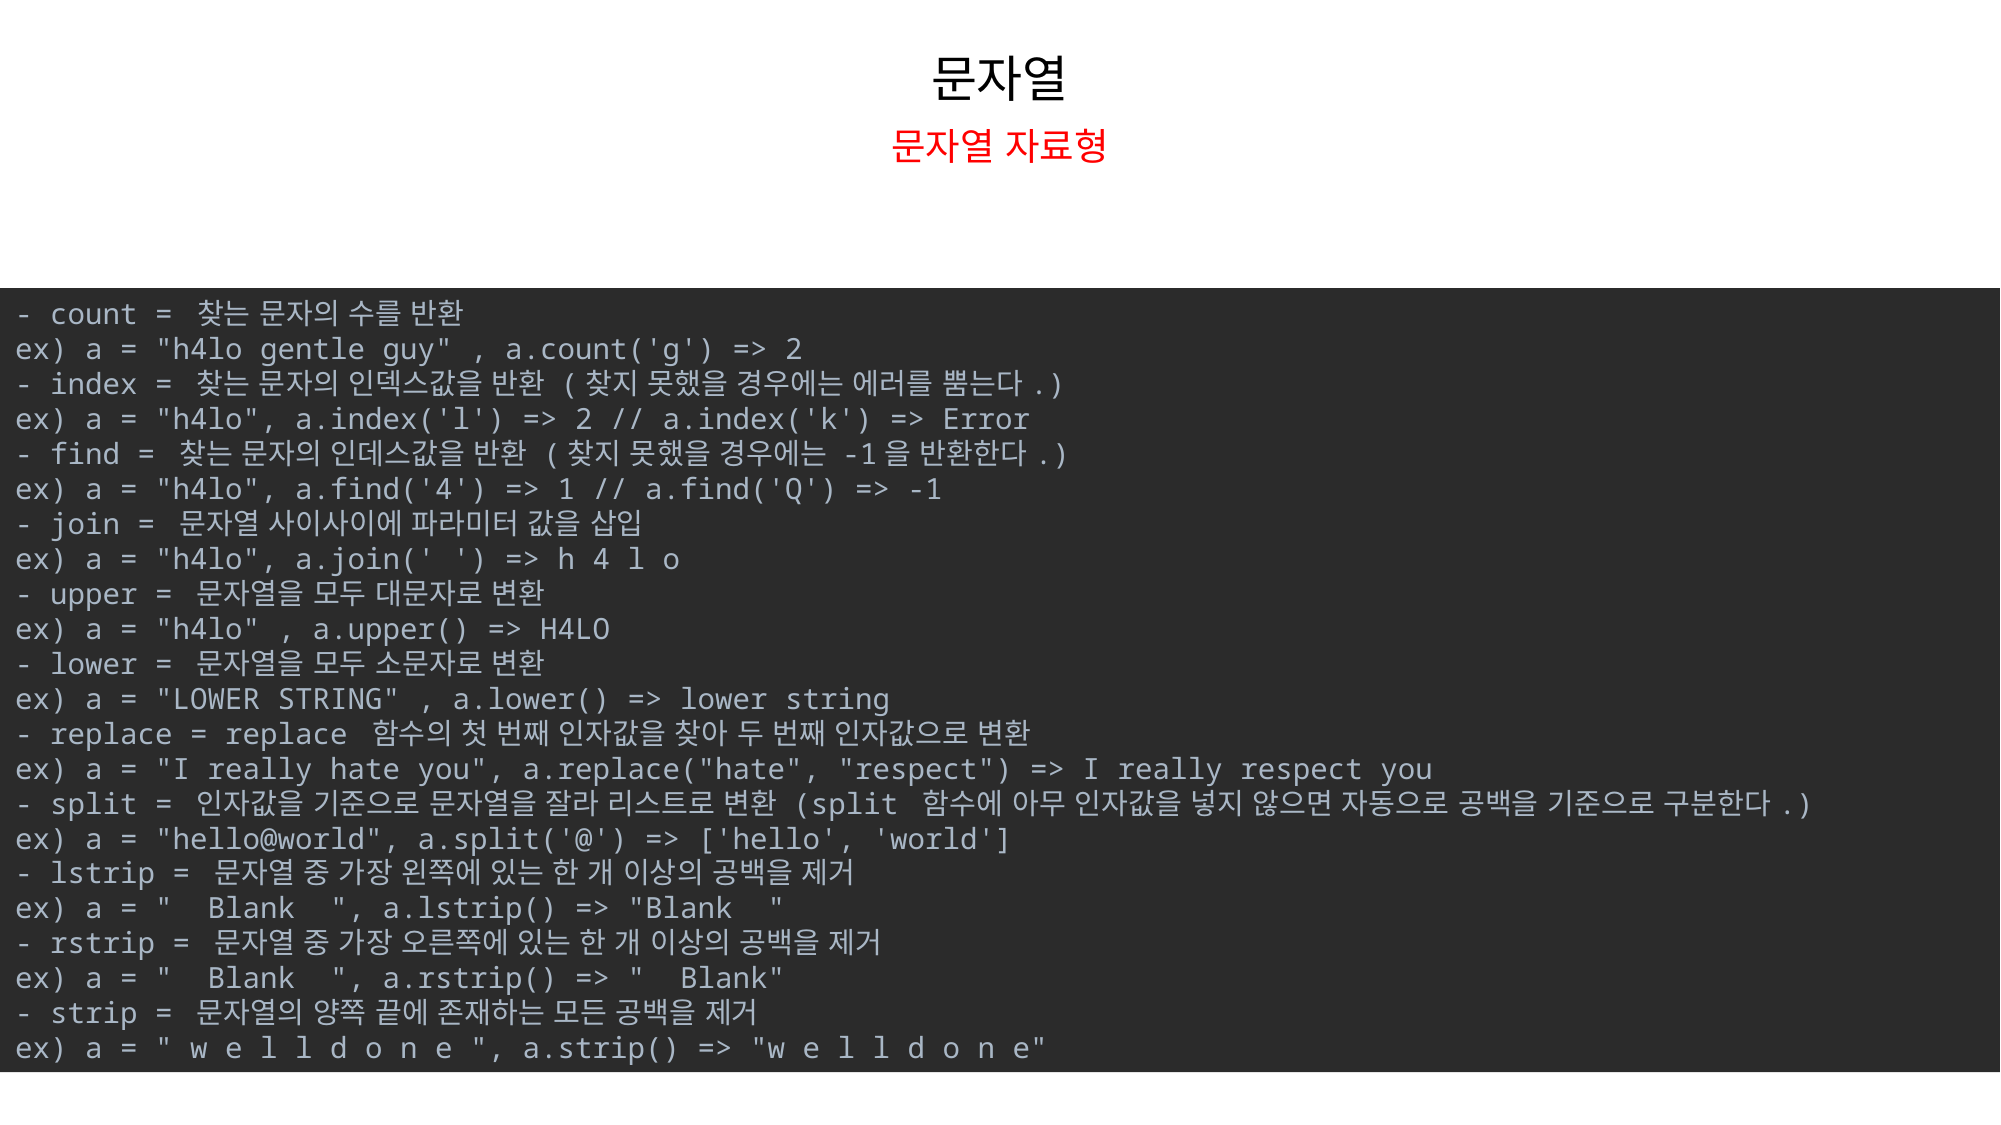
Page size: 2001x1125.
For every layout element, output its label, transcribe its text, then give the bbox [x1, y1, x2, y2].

text_box - count = 찾는 문자의 수를 반환 ex) a = "h4lo gentle guy" , a.count('g') => 2 - index = 찾는 문자의 인덱스값을 반환 (찾지 못했을 경우에는 에러를 뿜는다.) ex) a = "h4lo", a.index('l') => 2 // a.index('k') => Error - find = 찾는 문자의 인데스값을 반환 (찾지 못했을 경우에는 -1을 반환한다.) ex) a = "h4lo", a.find('4') => 1 // a.find('Q') => -1 - join = 문자열 사이사이에 파라미터 값을 삽입 ex) a = "h4lo", a.join(' ') => h 4 l o - upper = 문자열을 모두 대문자로 변환 ex) a = "h4lo" , a.upper() => H4LO - lower = 문자열을 모두 소문자로 변환 ex) a = "LOWER STRING" , a.lower() => lower string - replace = replace 함수의 첫 번째 인자값을 찾아 두 번째 인자값으로 변환 ex) a = "I really hate you", a.replace("hate", "respect") => I really respect you - split = 인자값을 기준으로 문자열을 잘라 리스트로 변환 (split 함수에 아무 인자값을 넣지 않으면 자동으로 공백을 기준으로 구분한다.) ex) a = "hello@world", a.split('@') => ['hello', 'world'] - lstrip = 문자열 중 가장 왼쪽에 있는 한 개 이상의 공백을 제거 ex) a = " Blank ", a.lstrip() => "Blank " - rstrip = 문자열 중 가장 오른쪽에 있는 한 개 이상의 공백을 제거 ex) a = " Blank ", a.rstrip() => " Blank" - strip = 문자열의 양쪽 끝에 존재하는 모든 공백을 제거 ex) a = " w e l l d o n e ", a.strip() => "w e l l d o n e" [0, 288, 2000, 1073]
text_box 문자열 [0, 40, 2000, 115]
text_box 문자열 자료형 [876, 115, 1124, 176]
